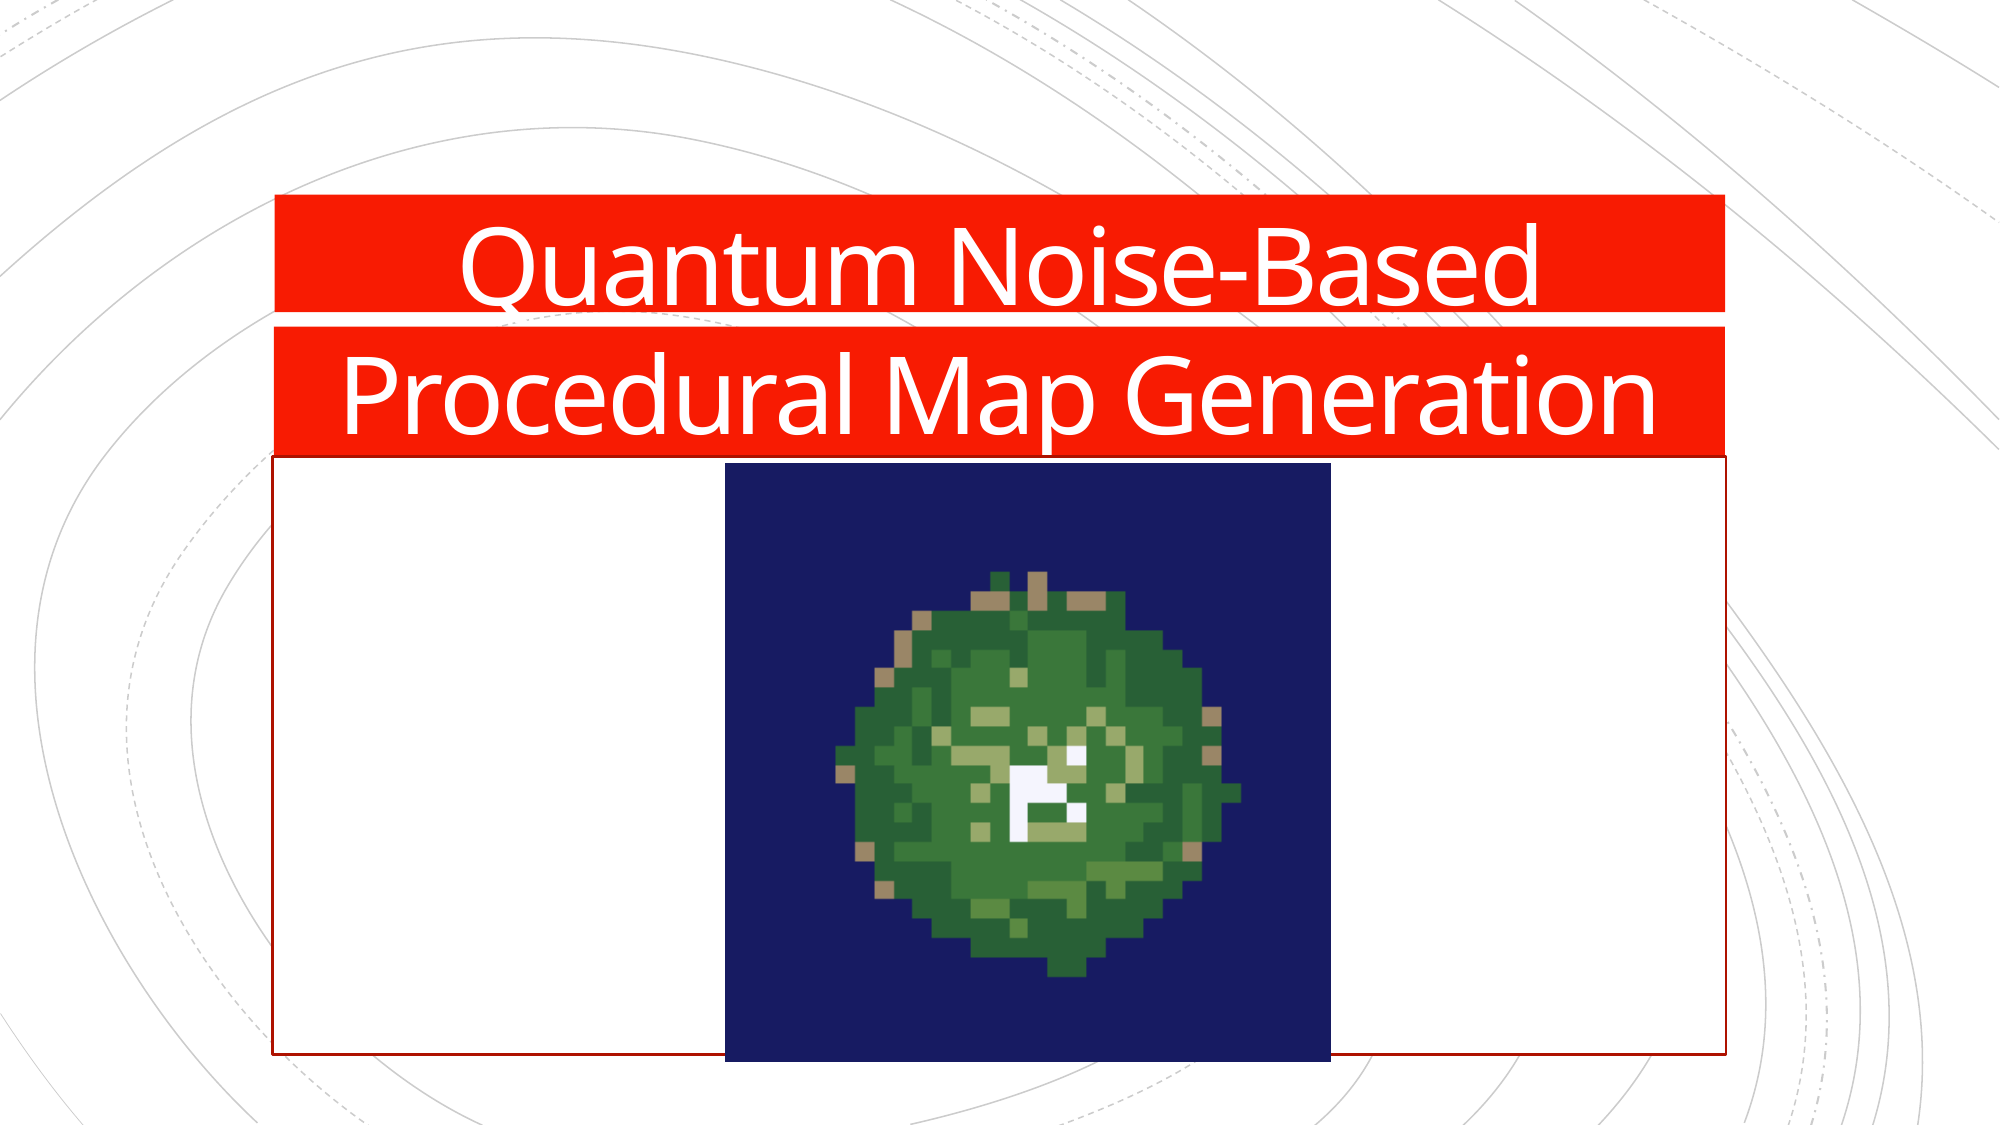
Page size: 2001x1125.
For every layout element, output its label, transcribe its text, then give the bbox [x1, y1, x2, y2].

picture [272, 456, 1727, 1062]
title Quantum Noise-Based Procedural Map Generation [288, 125, 1712, 455]
